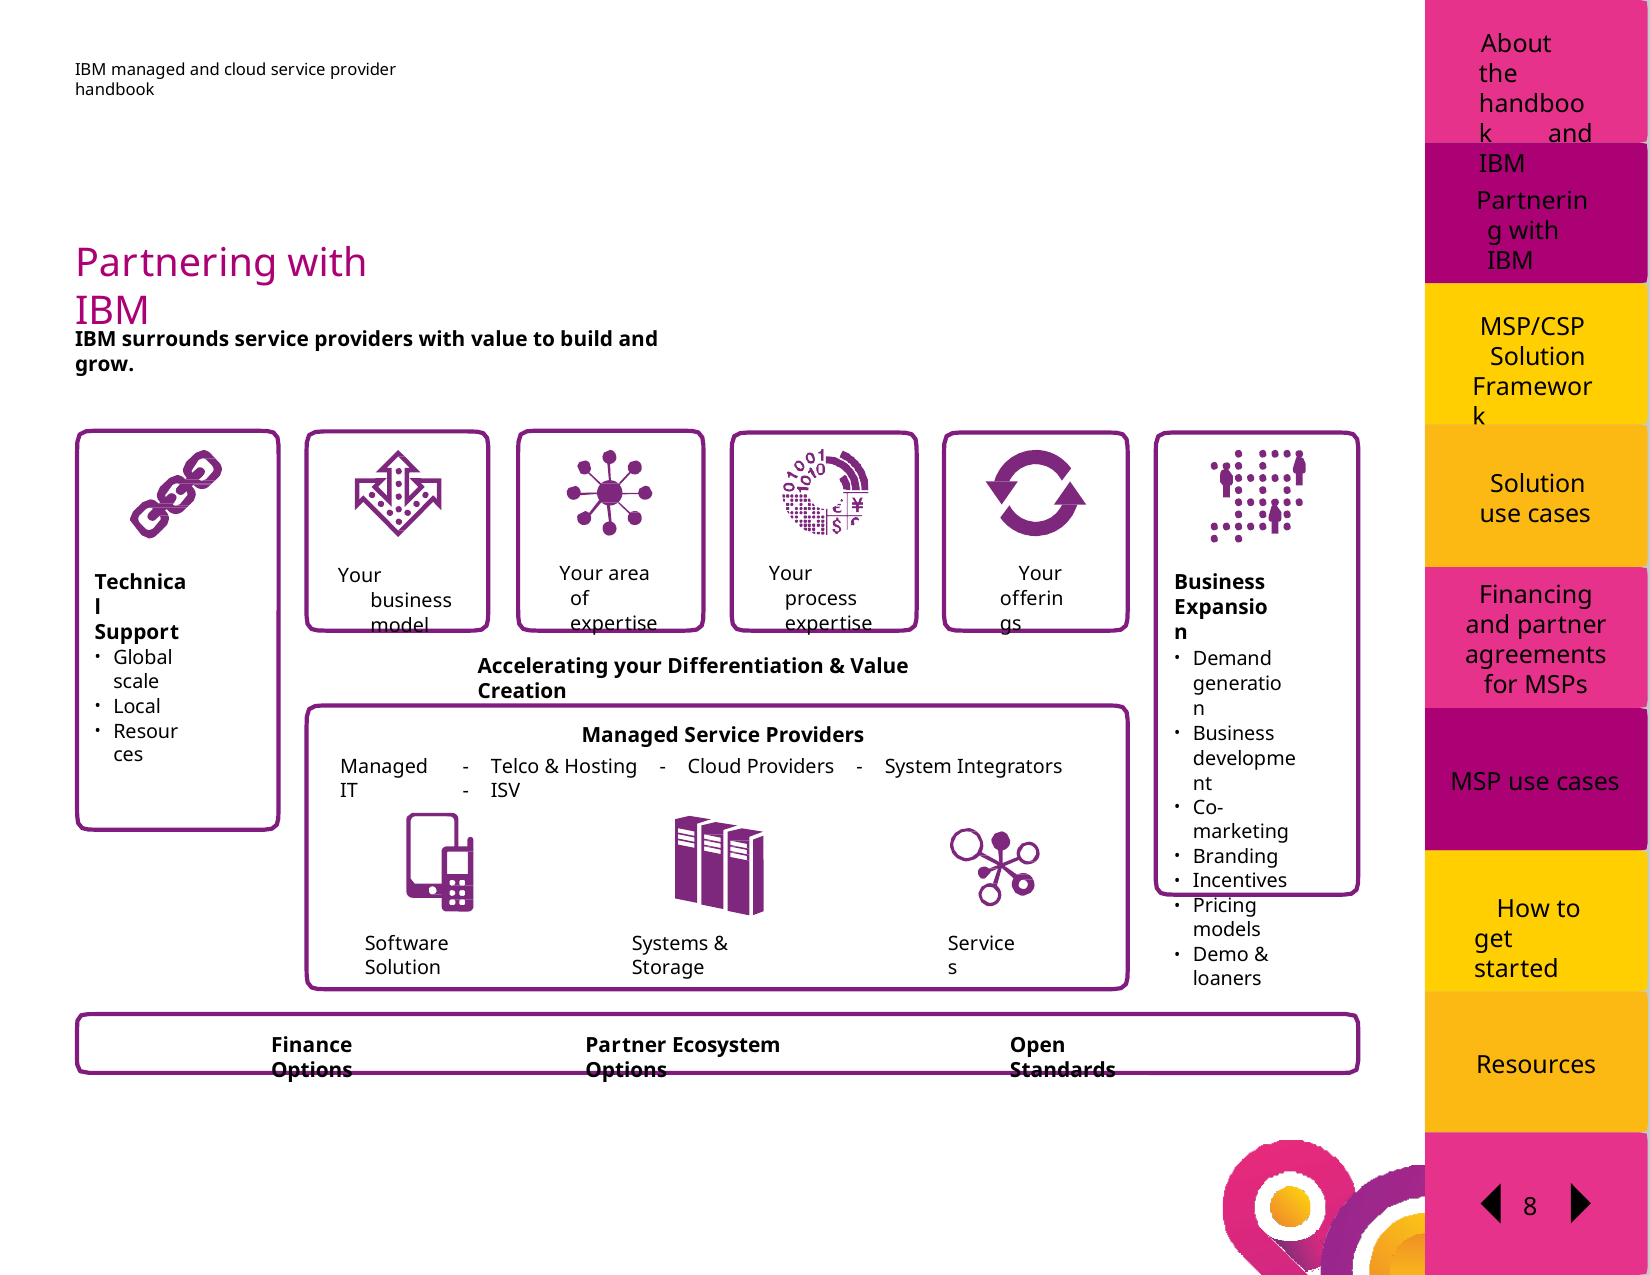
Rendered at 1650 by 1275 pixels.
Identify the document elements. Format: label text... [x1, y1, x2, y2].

text_box Resources [1474, 1048, 1597, 1079]
text_box [368, 491, 376, 499]
text_box [675, 815, 711, 903]
text_box [1234, 449, 1243, 458]
text_box MSP/CSP Solution Framework [1470, 310, 1601, 424]
text_box [1425, 424, 1648, 567]
text_box Accelerating your Differentiation & Value Creation [475, 652, 957, 703]
text_box Finance Options [268, 1031, 431, 1082]
text_box [1222, 1140, 1356, 1275]
text_box [1220, 462, 1233, 498]
text_box Managed Service Providers - Telco & Hosting - Cloud Providers - System Integrators - ISV [460, 721, 1090, 802]
text_box How to get started [1472, 892, 1599, 983]
text_box [701, 822, 738, 910]
text_box [354, 449, 442, 537]
text_box [1271, 474, 1279, 482]
text_box [1247, 522, 1255, 531]
text_box [377, 500, 385, 507]
text_box [985, 449, 1072, 505]
text_box MSP use cases [1448, 765, 1623, 796]
text_box IBM surrounds service providers with value to build and grow. [72, 325, 666, 376]
text_box Your business model [335, 561, 459, 637]
text_box [950, 828, 1040, 907]
text_box [1210, 534, 1218, 543]
text_box [1283, 498, 1291, 507]
text_box [448, 852, 467, 874]
text_box Services [945, 931, 1025, 979]
text_box [1259, 474, 1267, 482]
text_box [395, 506, 402, 513]
text_box [1259, 449, 1267, 458]
text_box [1425, 0, 1648, 143]
text_box [395, 480, 402, 488]
text_box [413, 500, 420, 507]
text_box Business Expansion Demand generation Business development Co-marketing Branding Incentives Pricing models Demo & loaners [1172, 568, 1331, 990]
slide_number 8 [1518, 1190, 1552, 1275]
text_box [1425, 1132, 1648, 1275]
text_box [1292, 450, 1306, 486]
text_box [1259, 510, 1267, 519]
text_box Systems & Storage [629, 931, 796, 979]
text_box About the handbook and IBM [1476, 27, 1594, 178]
text_box [306, 705, 1128, 990]
text_box Financing and partner agreements for MSPs [1455, 579, 1616, 699]
text_box [1234, 534, 1243, 543]
text_box [1222, 522, 1230, 531]
text_box [1266, 1233, 1320, 1272]
text_box [306, 431, 489, 631]
text_box [1268, 498, 1282, 534]
text_box [395, 493, 402, 500]
text_box [1283, 522, 1291, 531]
text_box [1234, 510, 1243, 519]
text_box [1234, 522, 1243, 531]
text_box Your process expertise [766, 559, 883, 635]
text_box [1283, 486, 1291, 495]
text_box [753, 835, 764, 916]
text_box [441, 836, 474, 912]
text_box [1425, 143, 1648, 283]
text_box [1425, 991, 1648, 1132]
text_box [1283, 449, 1291, 458]
text_box [1259, 486, 1267, 495]
text_box [1259, 522, 1267, 531]
text_box [1283, 474, 1291, 482]
text_box Your offerings [997, 559, 1077, 635]
text_box [566, 449, 653, 536]
text_box [1270, 1186, 1311, 1227]
text_box [77, 1014, 1359, 1073]
text_box [1000, 481, 1087, 537]
text_box [1259, 498, 1267, 507]
text_box [77, 430, 279, 830]
text_box Solution use cases [1477, 467, 1593, 528]
text_box [1320, 1165, 1425, 1275]
text_box [1283, 510, 1291, 519]
text_box Open Standards [1007, 1031, 1169, 1082]
text_box Partnering with IBM [1474, 184, 1597, 275]
text_box [1425, 283, 1648, 424]
text_box Partnering with IBM [72, 237, 416, 332]
text_box [406, 812, 459, 898]
text_box Partner Ecosystem Options [583, 1031, 853, 1082]
text_box [130, 450, 222, 539]
text_box [1234, 461, 1243, 470]
text_box [1480, 1183, 1501, 1224]
text_box [1259, 461, 1267, 470]
text_box Software Solution [362, 931, 519, 979]
text_box [1155, 432, 1359, 895]
text_box Technical Support Global scale Local Resources [92, 568, 220, 766]
text_box [727, 828, 763, 916]
text_box [782, 449, 869, 535]
text_box [1295, 498, 1303, 507]
text_box [1425, 850, 1648, 992]
text_box IBM managed and cloud service provider handbook [72, 59, 443, 100]
text_box [395, 518, 403, 525]
text_box [1234, 498, 1243, 507]
text_box [943, 432, 1128, 631]
text_box [386, 509, 394, 516]
text_box [1210, 522, 1218, 531]
text_box [1247, 498, 1255, 507]
text_box [395, 468, 402, 475]
text_box [422, 491, 429, 499]
text_box [1425, 567, 1648, 708]
text_box [1570, 1183, 1591, 1224]
text_box [1234, 474, 1243, 482]
text_box [1425, 708, 1648, 850]
text_box [404, 509, 411, 516]
text_box [731, 432, 917, 631]
text_box [518, 430, 704, 631]
text_box [1234, 486, 1243, 495]
text_box [1271, 449, 1279, 458]
text_box Your area of expertise [557, 559, 663, 635]
text_box [1210, 461, 1218, 470]
text_box [1247, 474, 1255, 482]
text_box Managed IT [338, 753, 445, 802]
